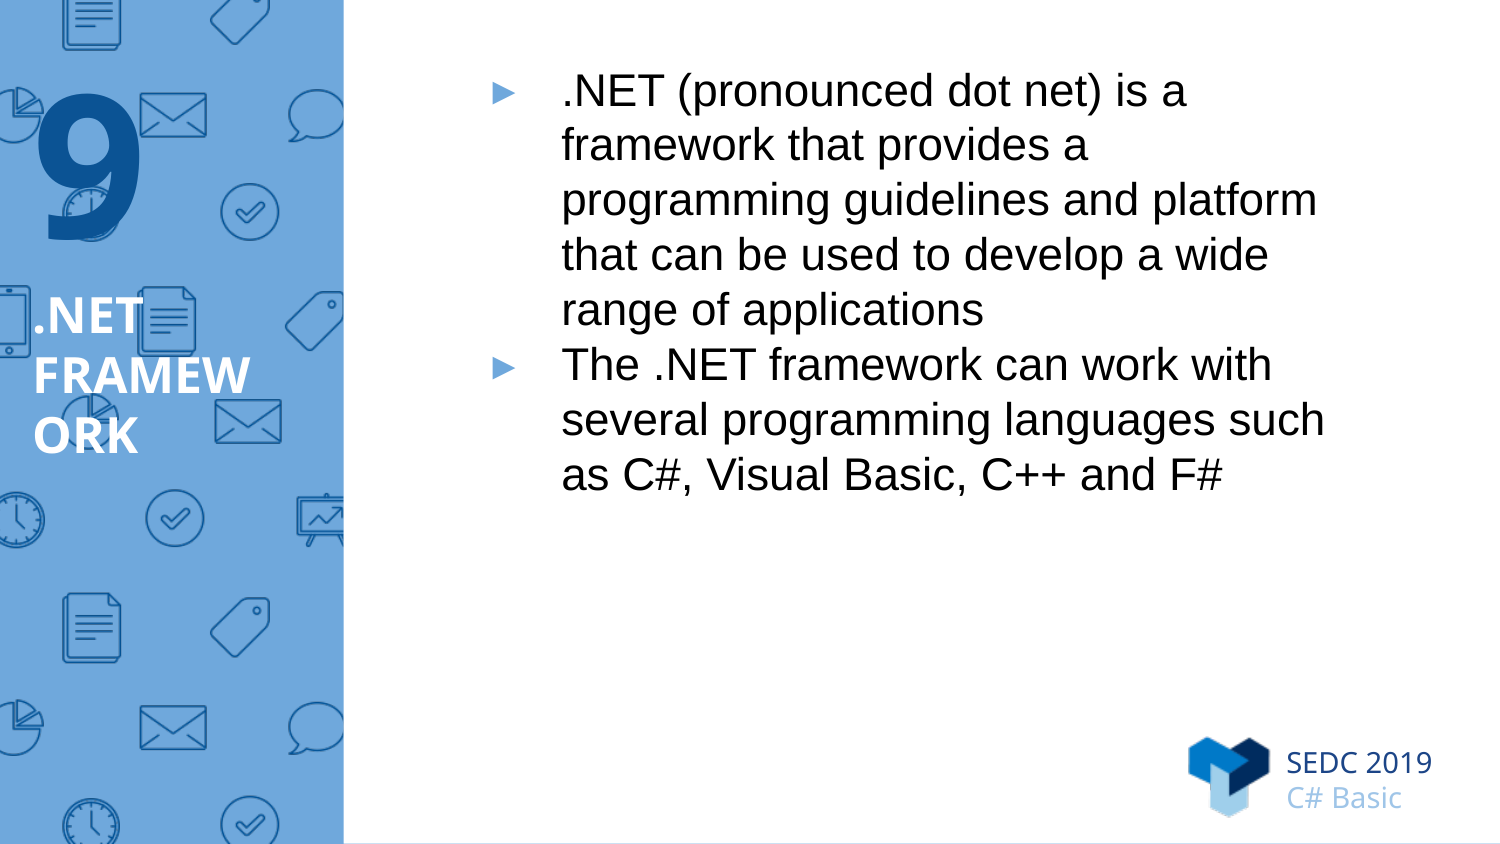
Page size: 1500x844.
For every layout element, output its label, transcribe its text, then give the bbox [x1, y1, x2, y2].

picture [0, 0, 343, 844]
text_box .NET FRAMEWORK [17, 268, 289, 424]
text_box .NET (pronounced dot net) is a framework that provides a programming guidelines and platform that can be used to develop a wide range of applications The .NET framework can work with several programming languages such as C#, Visual Basic, C++ and F# [471, 45, 1384, 772]
text_box <number> [17, 23, 315, 230]
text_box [1186, 729, 1481, 826]
